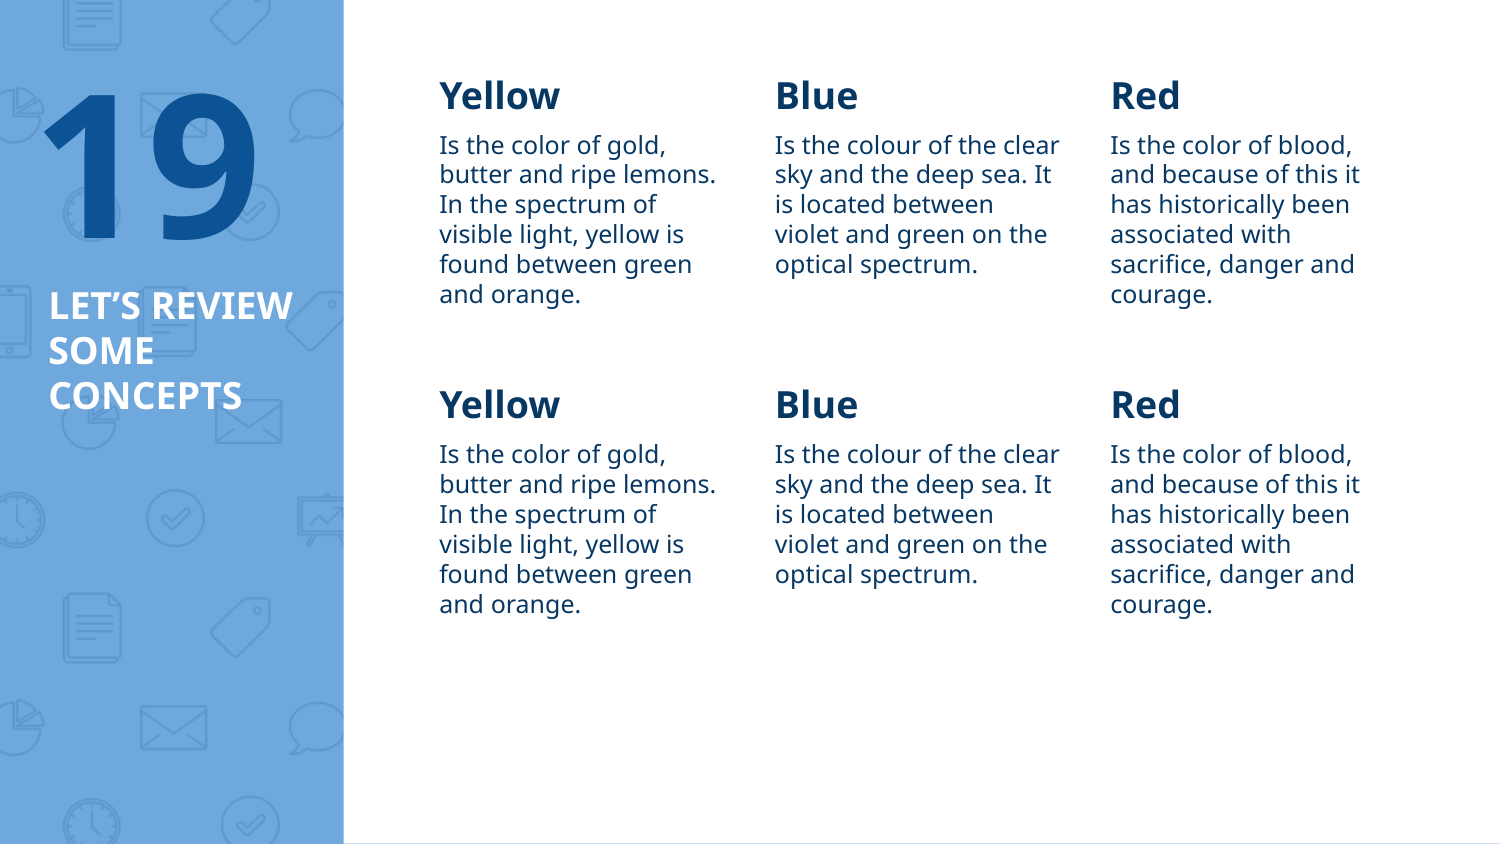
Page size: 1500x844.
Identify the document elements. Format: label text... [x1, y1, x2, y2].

list Yellow Is the color of gold, butter and ripe lemons. In the spectrum of visible light, yellow is found between green and orange. [424, 365, 744, 580]
list Blue Is the colour of the clear sky and the deep sea. It is located between violet and green on the optical spectrum. [759, 56, 1079, 271]
list Yellow Is the color of gold, butter and ripe lemons. In the spectrum of visible light, yellow is found between green and orange. [424, 56, 744, 271]
title LET’S REVIEW SOME CONCEPTS [33, 266, 315, 408]
list Blue Is the colour of the clear sky and the deep sea. It is located between violet and green on the optical spectrum. [759, 365, 1079, 580]
slide_number ‹#› [17, 23, 315, 230]
list Red Is the color of blood, and because of this it has historically been associated with sacrifice, danger and courage. [1095, 365, 1415, 580]
list Red Is the color of blood, and because of this it has historically been associated with sacrifice, danger and courage. [1095, 56, 1415, 271]
